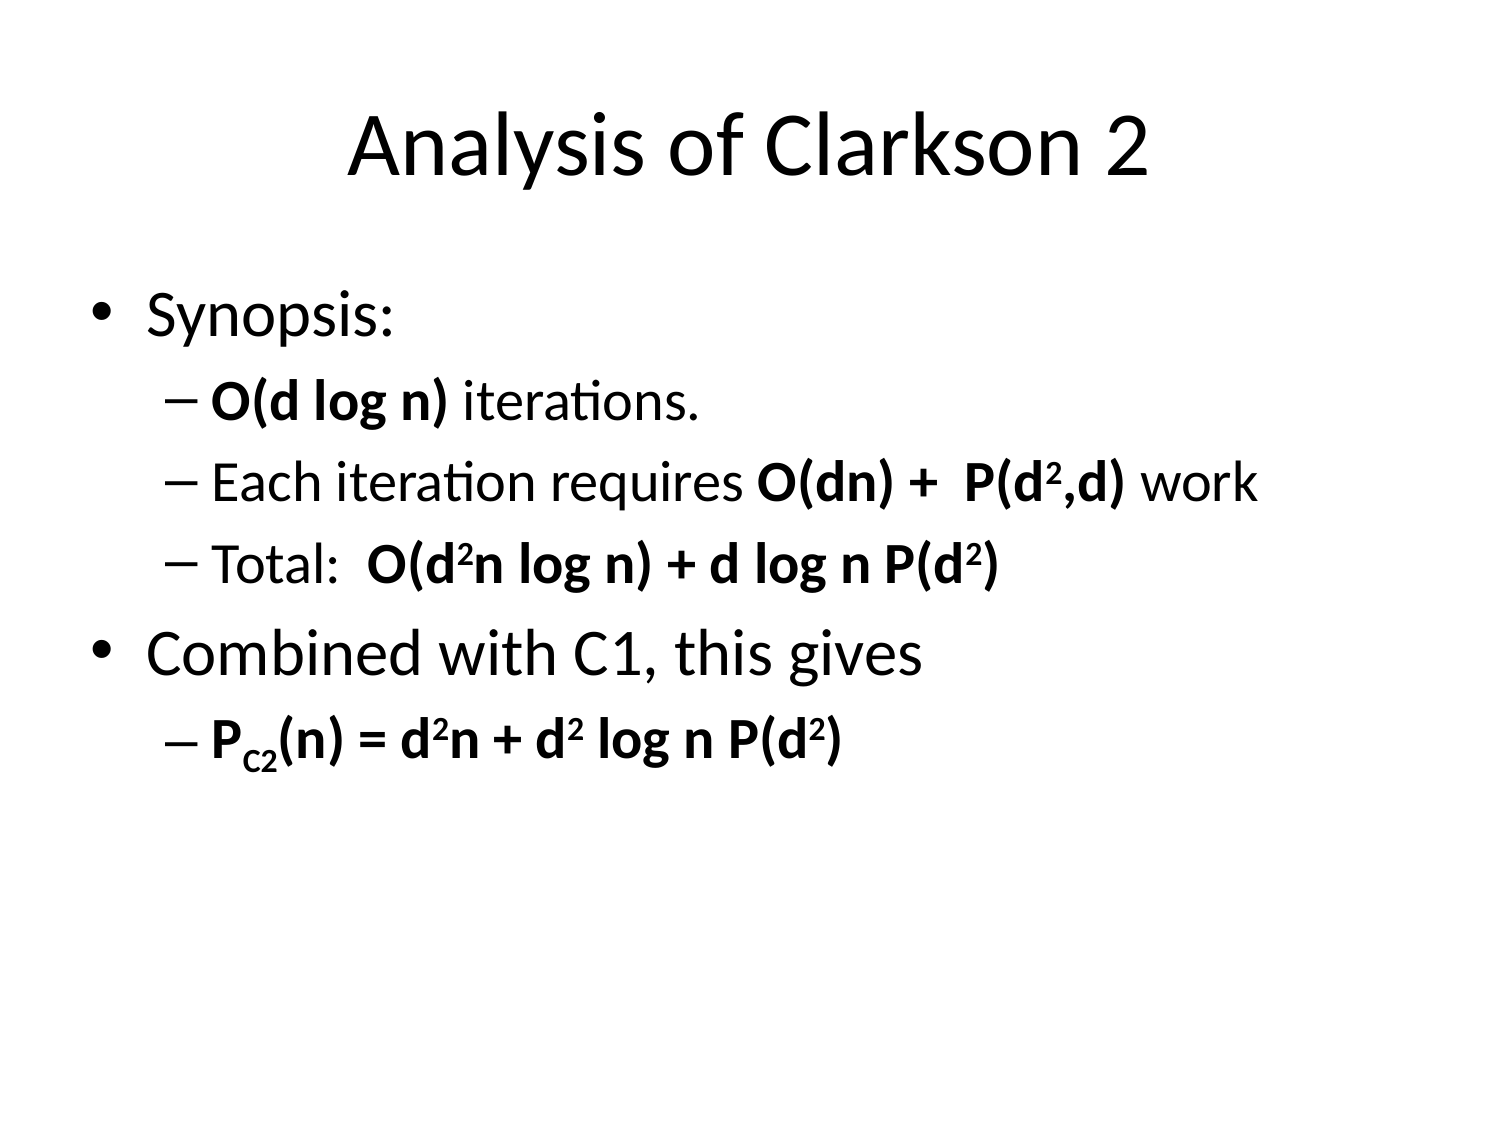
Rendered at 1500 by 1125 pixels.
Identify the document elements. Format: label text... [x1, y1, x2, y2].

title Analysis of Clarkson 2 [75, 45, 1425, 233]
list Synopsis: O(d log n) iterations. Each iteration requires O(dn) + P(d2,d) work Total: O(d2n log n) + d log n P(d2) Combined with C1, this gives PC2(n) = d2n + d2 log n P(d2) [75, 262, 1425, 1005]
